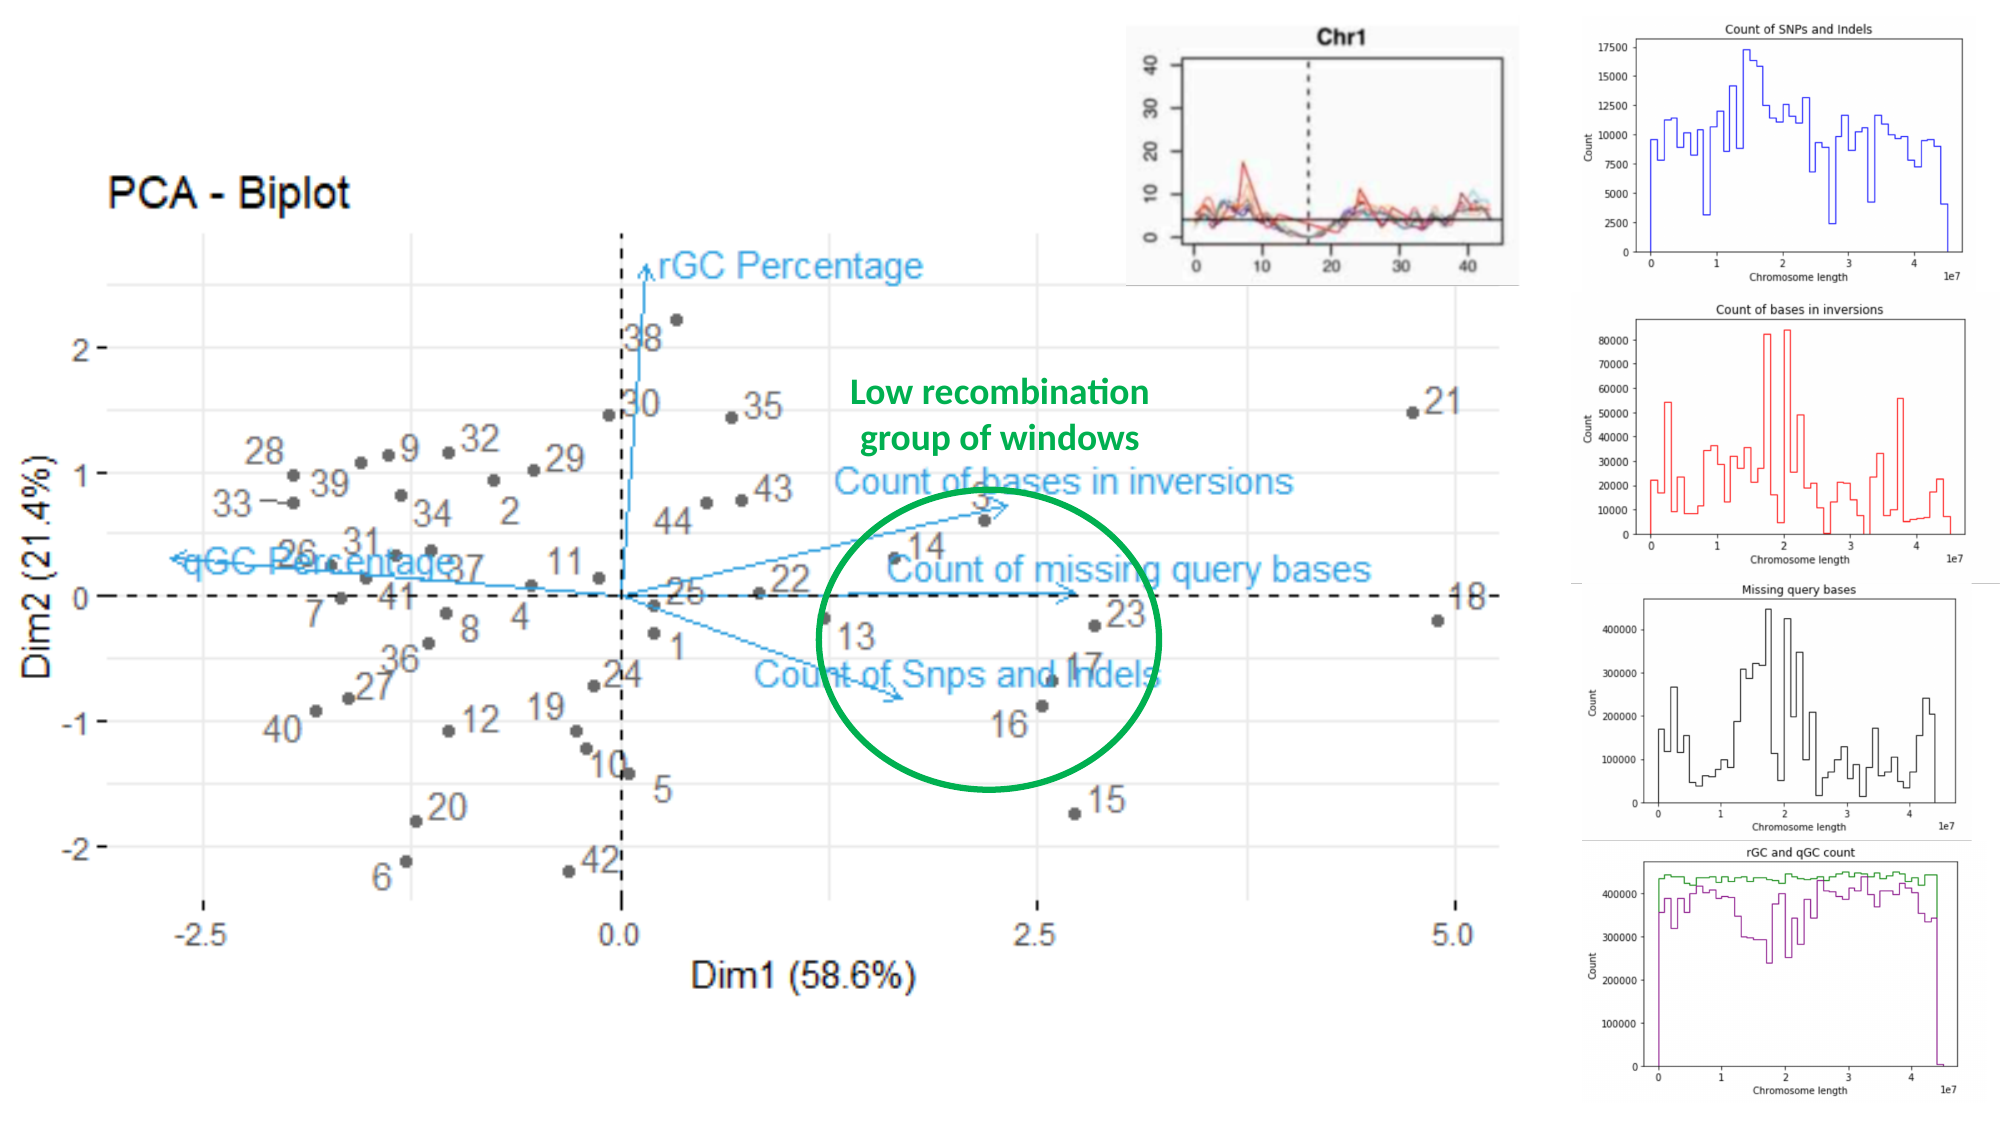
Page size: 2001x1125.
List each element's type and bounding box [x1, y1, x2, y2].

picture [1571, 16, 2000, 1103]
picture [0, 15, 1520, 1014]
